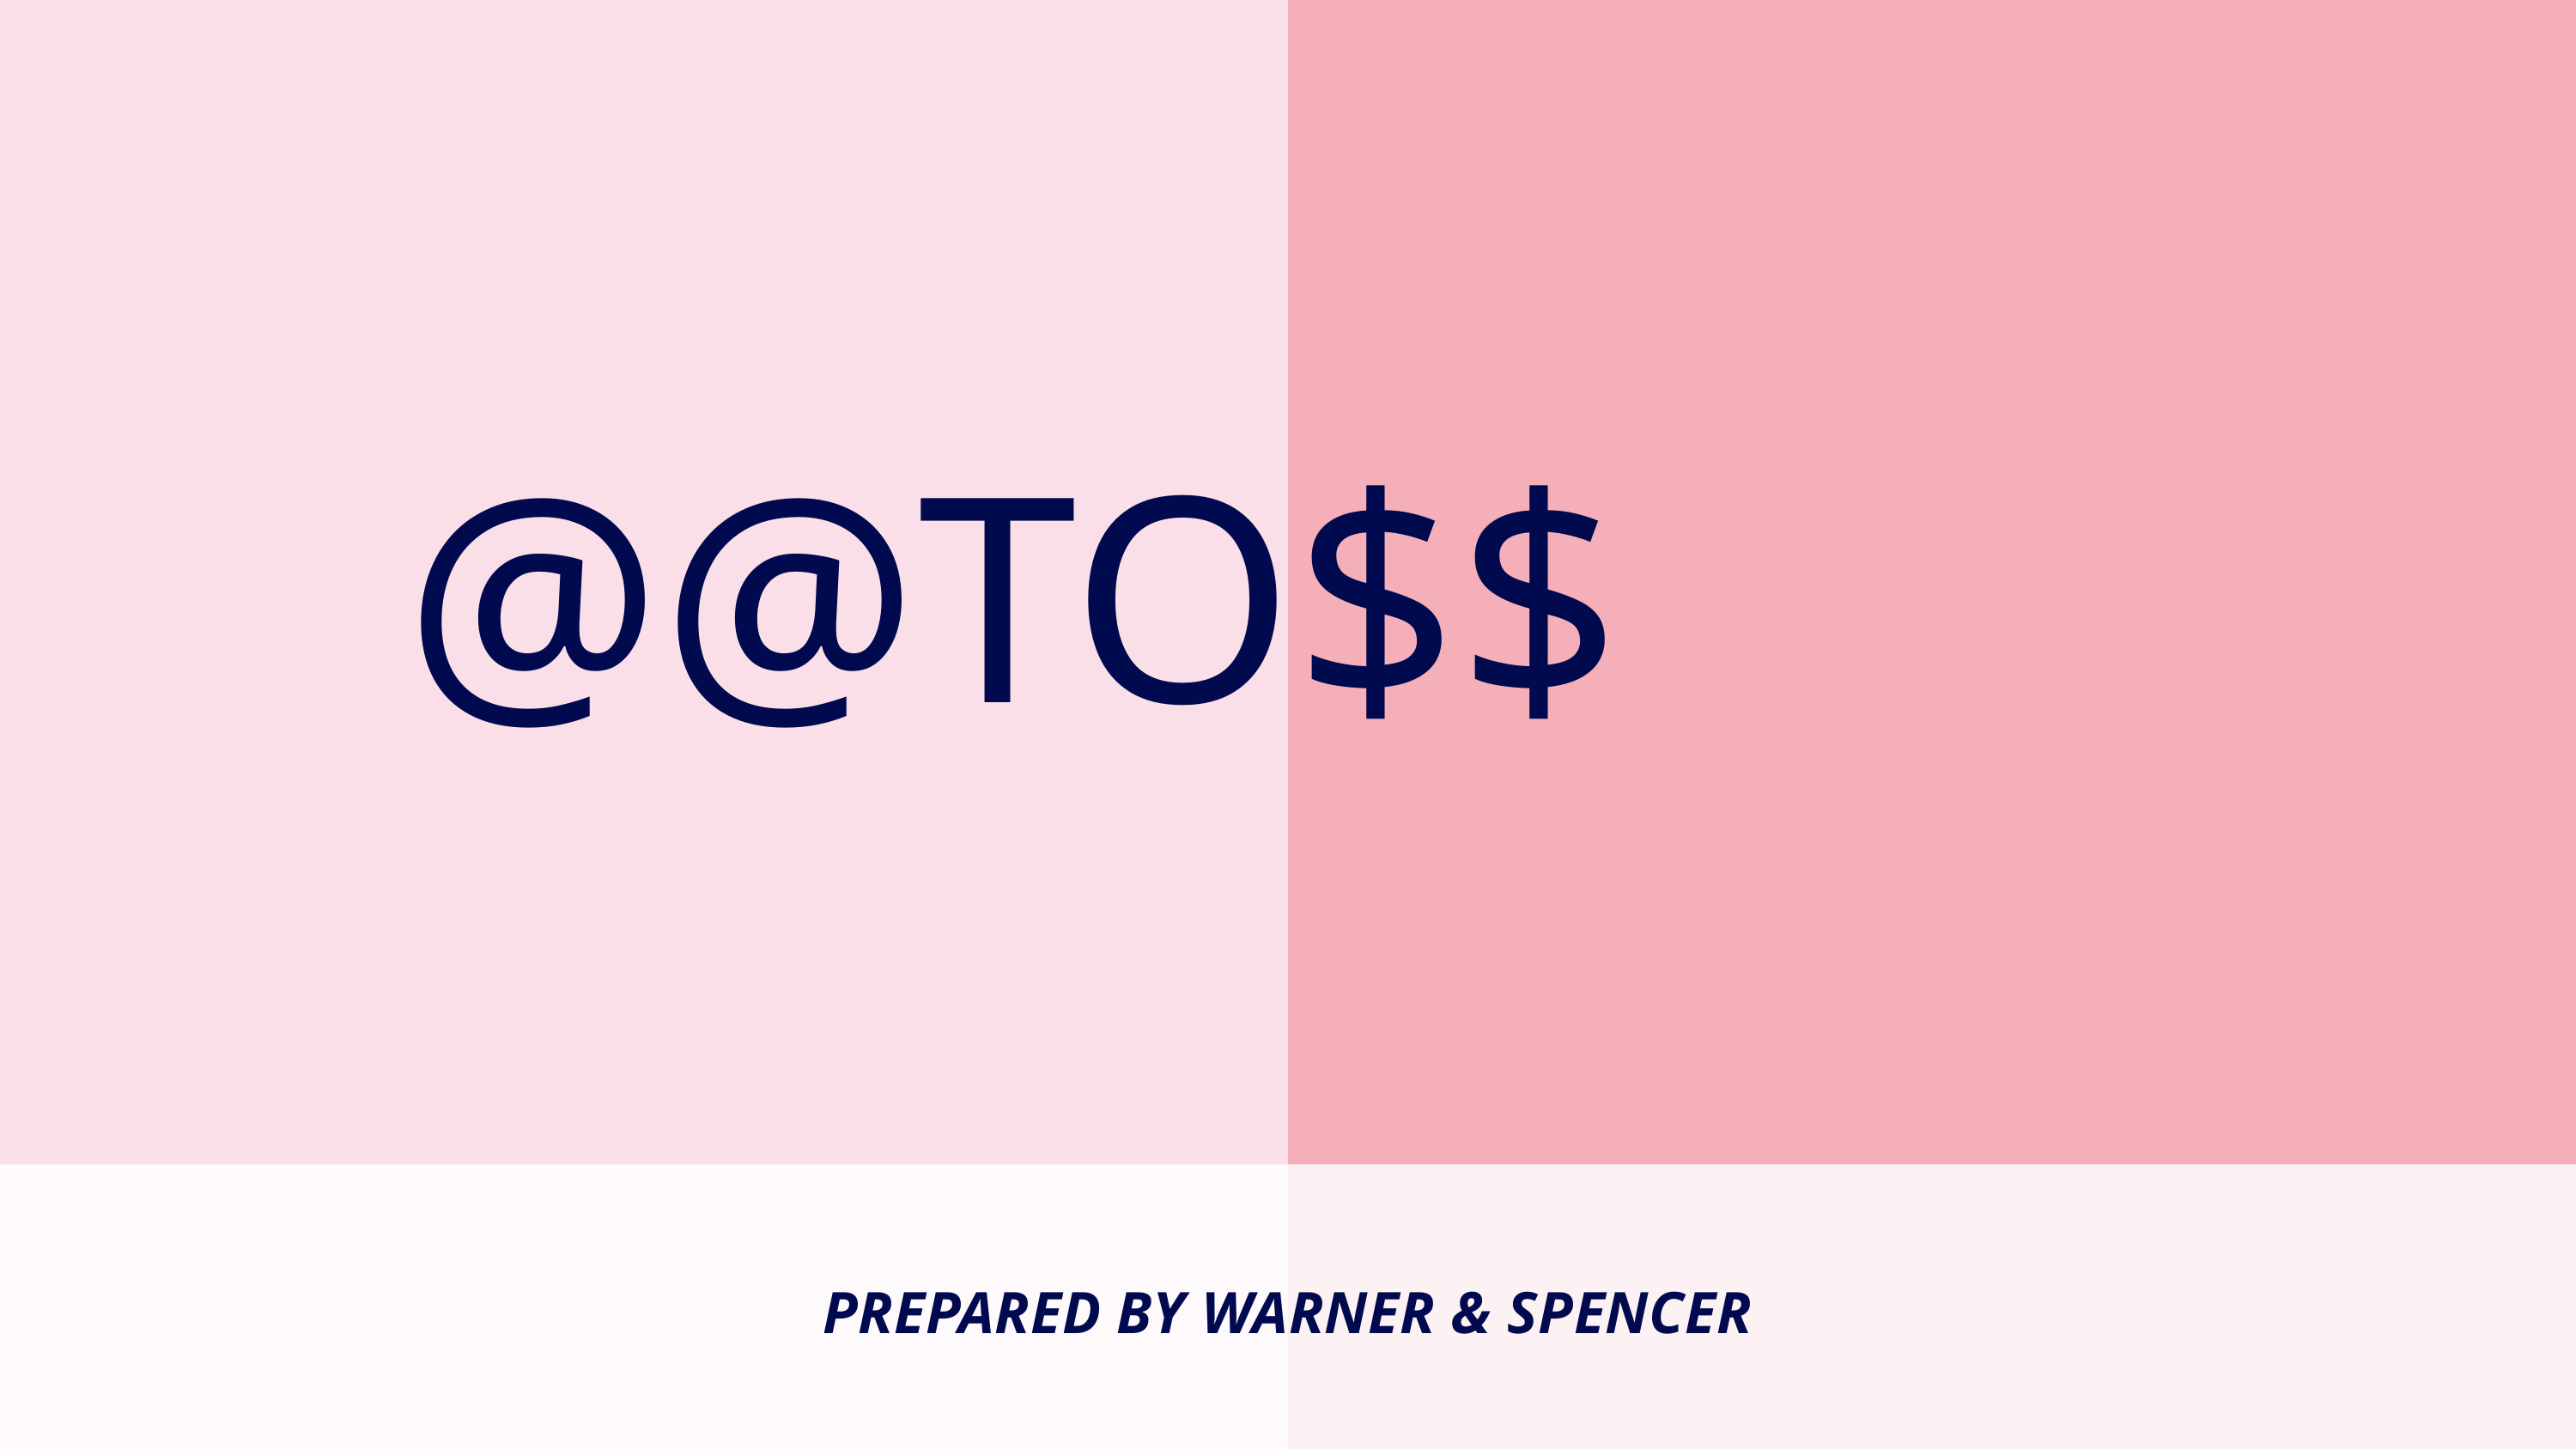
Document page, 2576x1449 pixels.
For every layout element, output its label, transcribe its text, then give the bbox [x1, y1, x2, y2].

text_box @@TO$$ [1291, 434, 2166, 761]
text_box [0, 1163, 2576, 1449]
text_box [0, 0, 1289, 1161]
